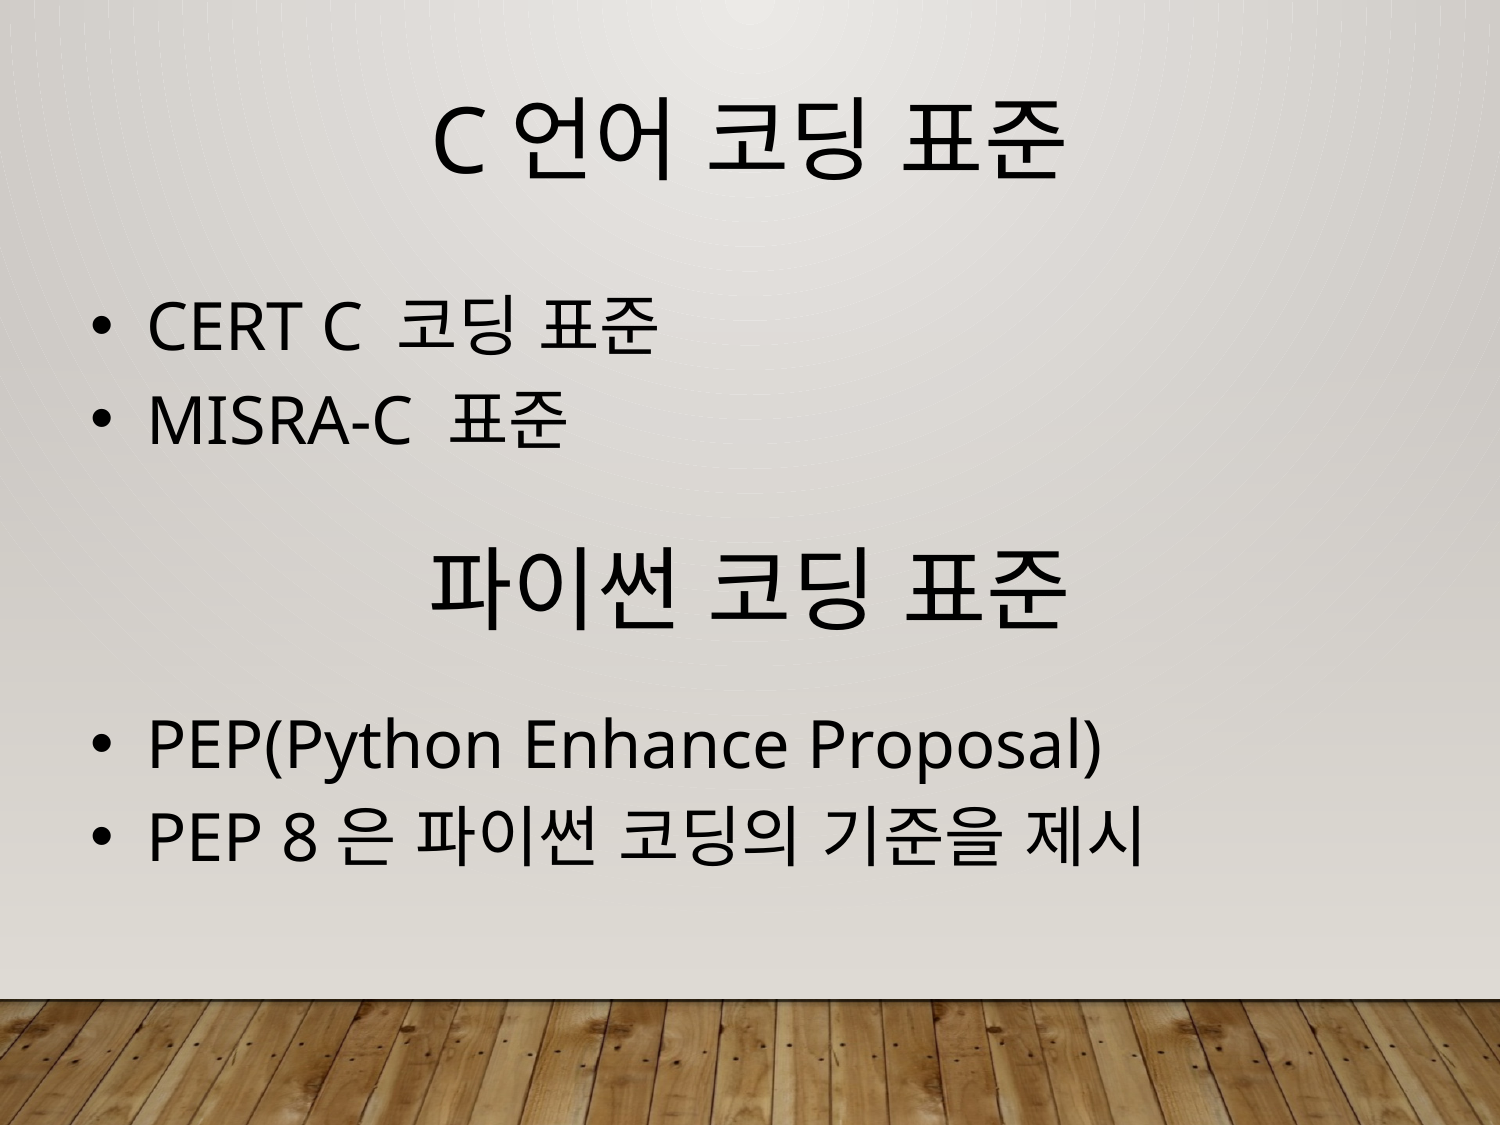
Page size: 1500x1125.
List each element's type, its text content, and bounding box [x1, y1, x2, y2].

text_box 파이썬 코딩 표준 [74, 494, 1425, 681]
text_box CERT C 코딩 표준 MISRA-C 표준 [74, 276, 1425, 494]
text_box PEP(Python Enhance Proposal) PEP 8은 파이썬 코딩의 기준을 제시 [74, 694, 1425, 912]
text_box C언어 코딩 표준 [74, 42, 1425, 231]
picture [0, 999, 1500, 1125]
